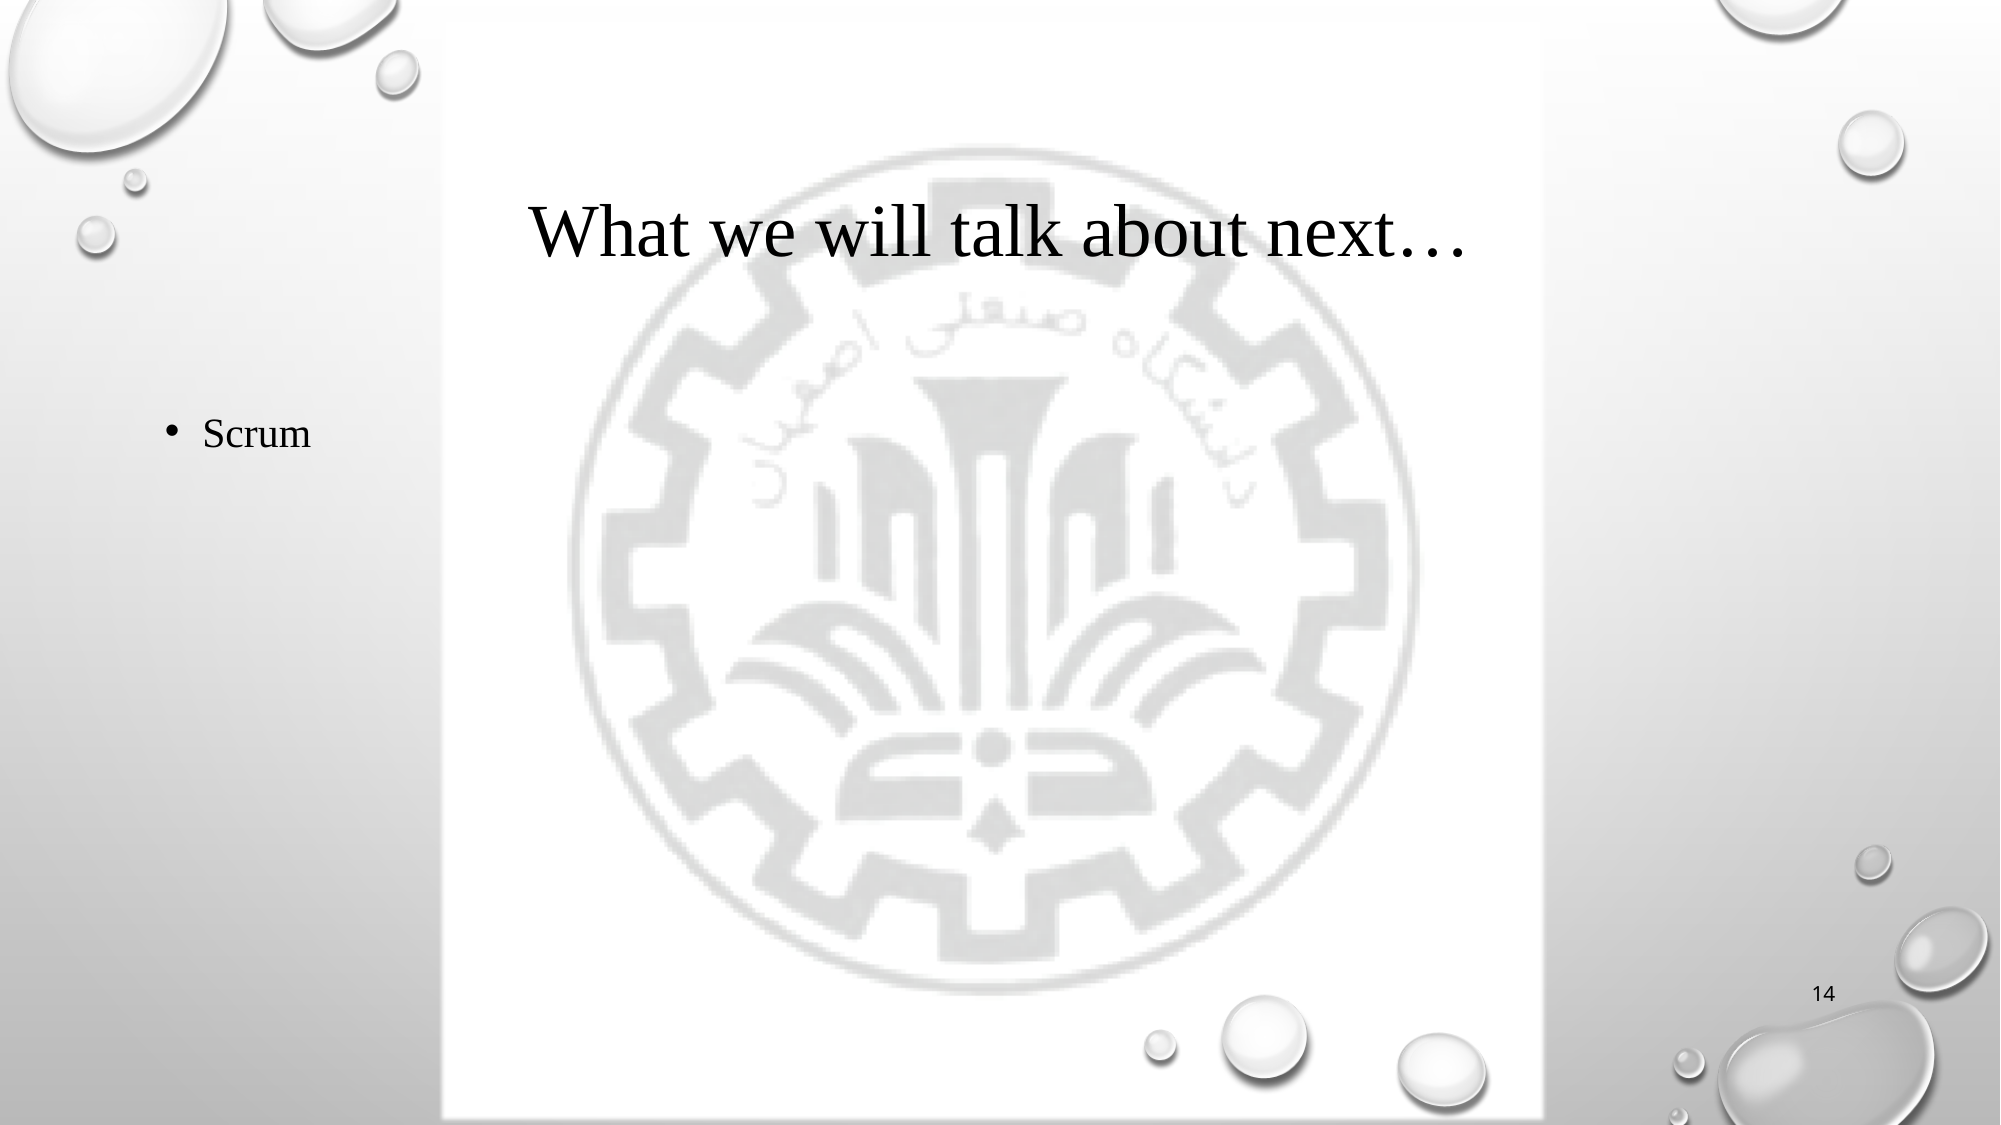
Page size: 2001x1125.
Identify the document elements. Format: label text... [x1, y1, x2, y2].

list Scrum [149, 388, 1850, 950]
slide_number 14 [1724, 965, 1851, 1025]
picture [0, 0, 2000, 1125]
title What we will talk about next… [149, 101, 1851, 364]
